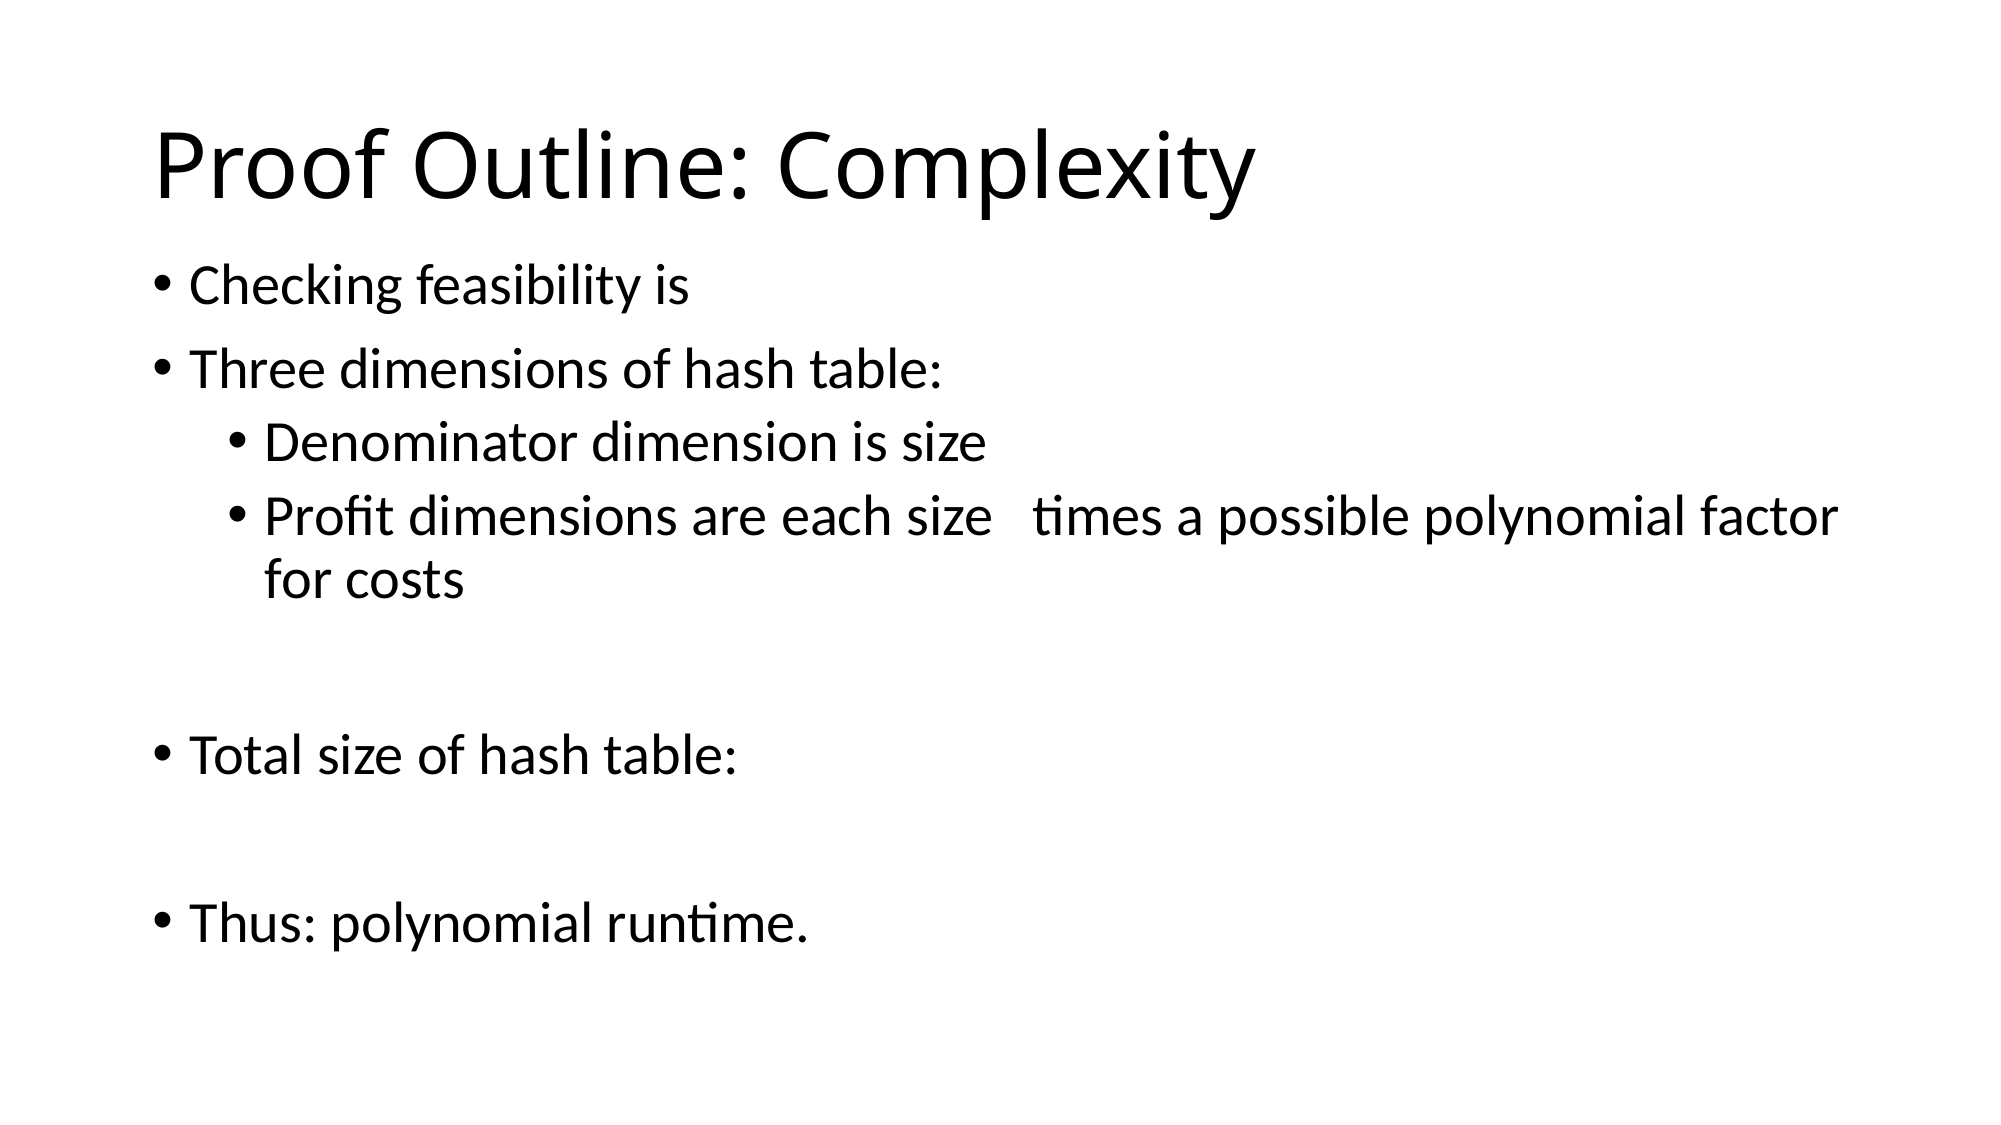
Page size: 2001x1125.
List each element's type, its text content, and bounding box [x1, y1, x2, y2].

title Proof Outline: Complexity [137, 59, 1863, 278]
